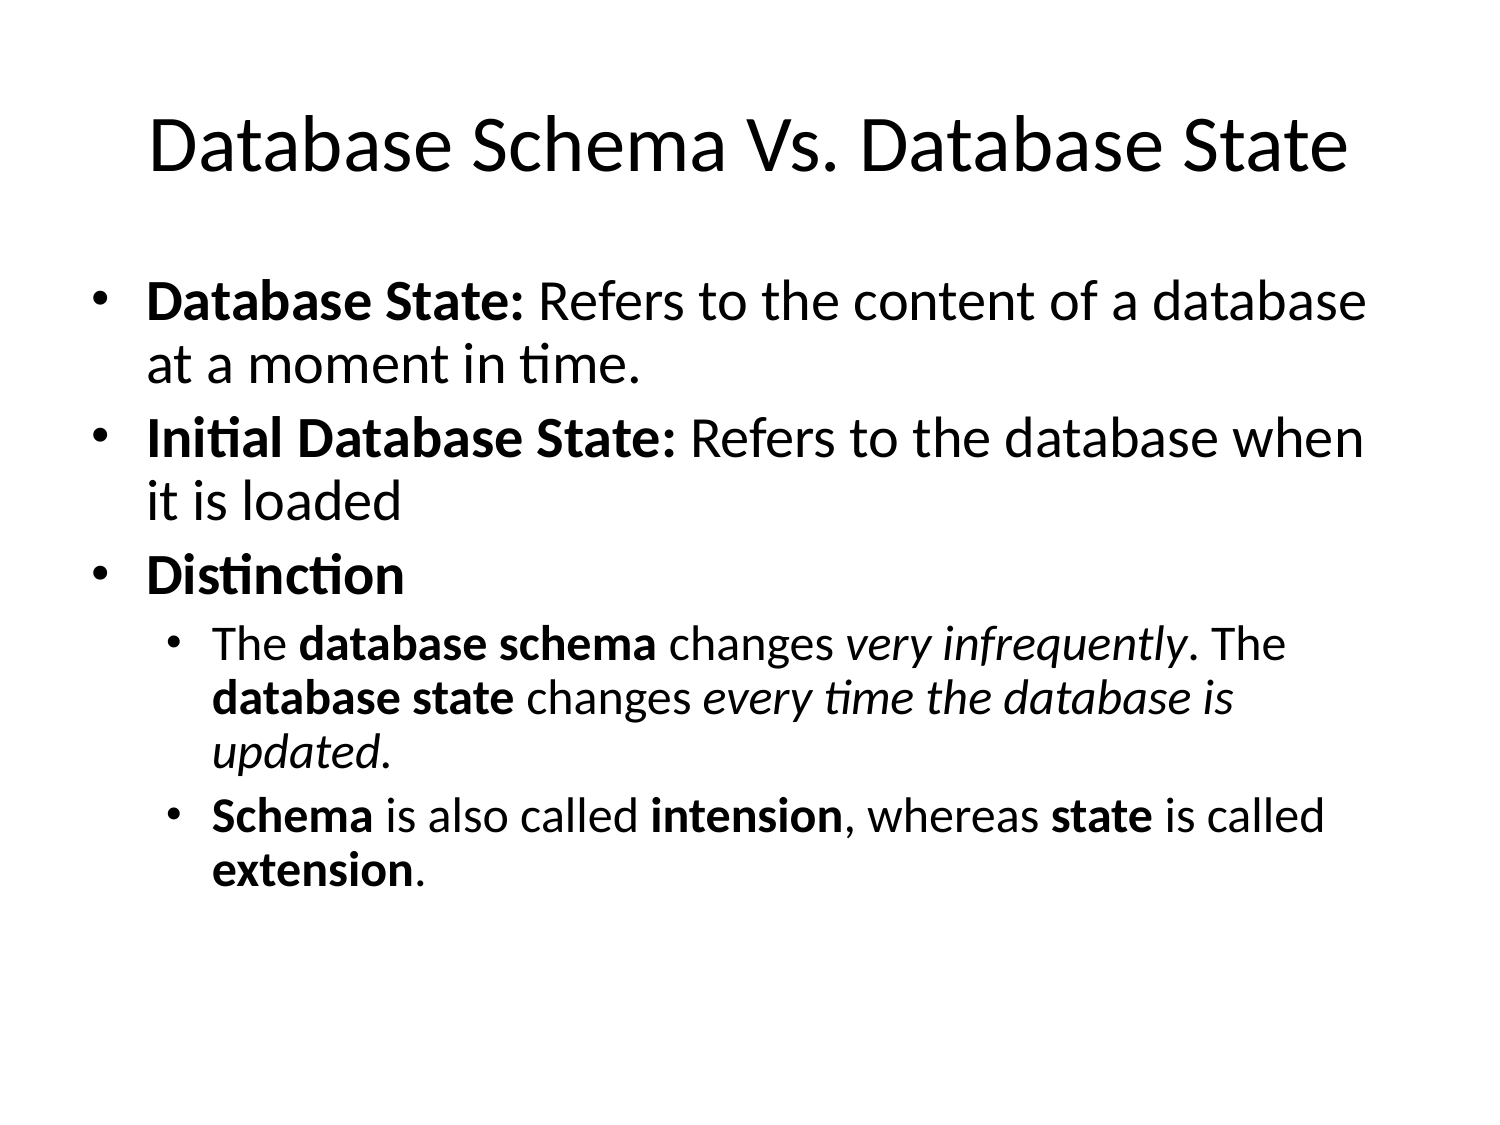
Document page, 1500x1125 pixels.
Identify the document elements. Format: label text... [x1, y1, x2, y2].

list Database State: Refers to the content of a database at a moment in time. Initial Database State: Refers to the database when it is loaded Distinction The database schema changes very infrequently. The database state changes every time the database is updated. Schema is also called intension, whereas state is called extension. [75, 262, 1425, 1005]
title Database Schema Vs. Database State [75, 45, 1425, 233]
